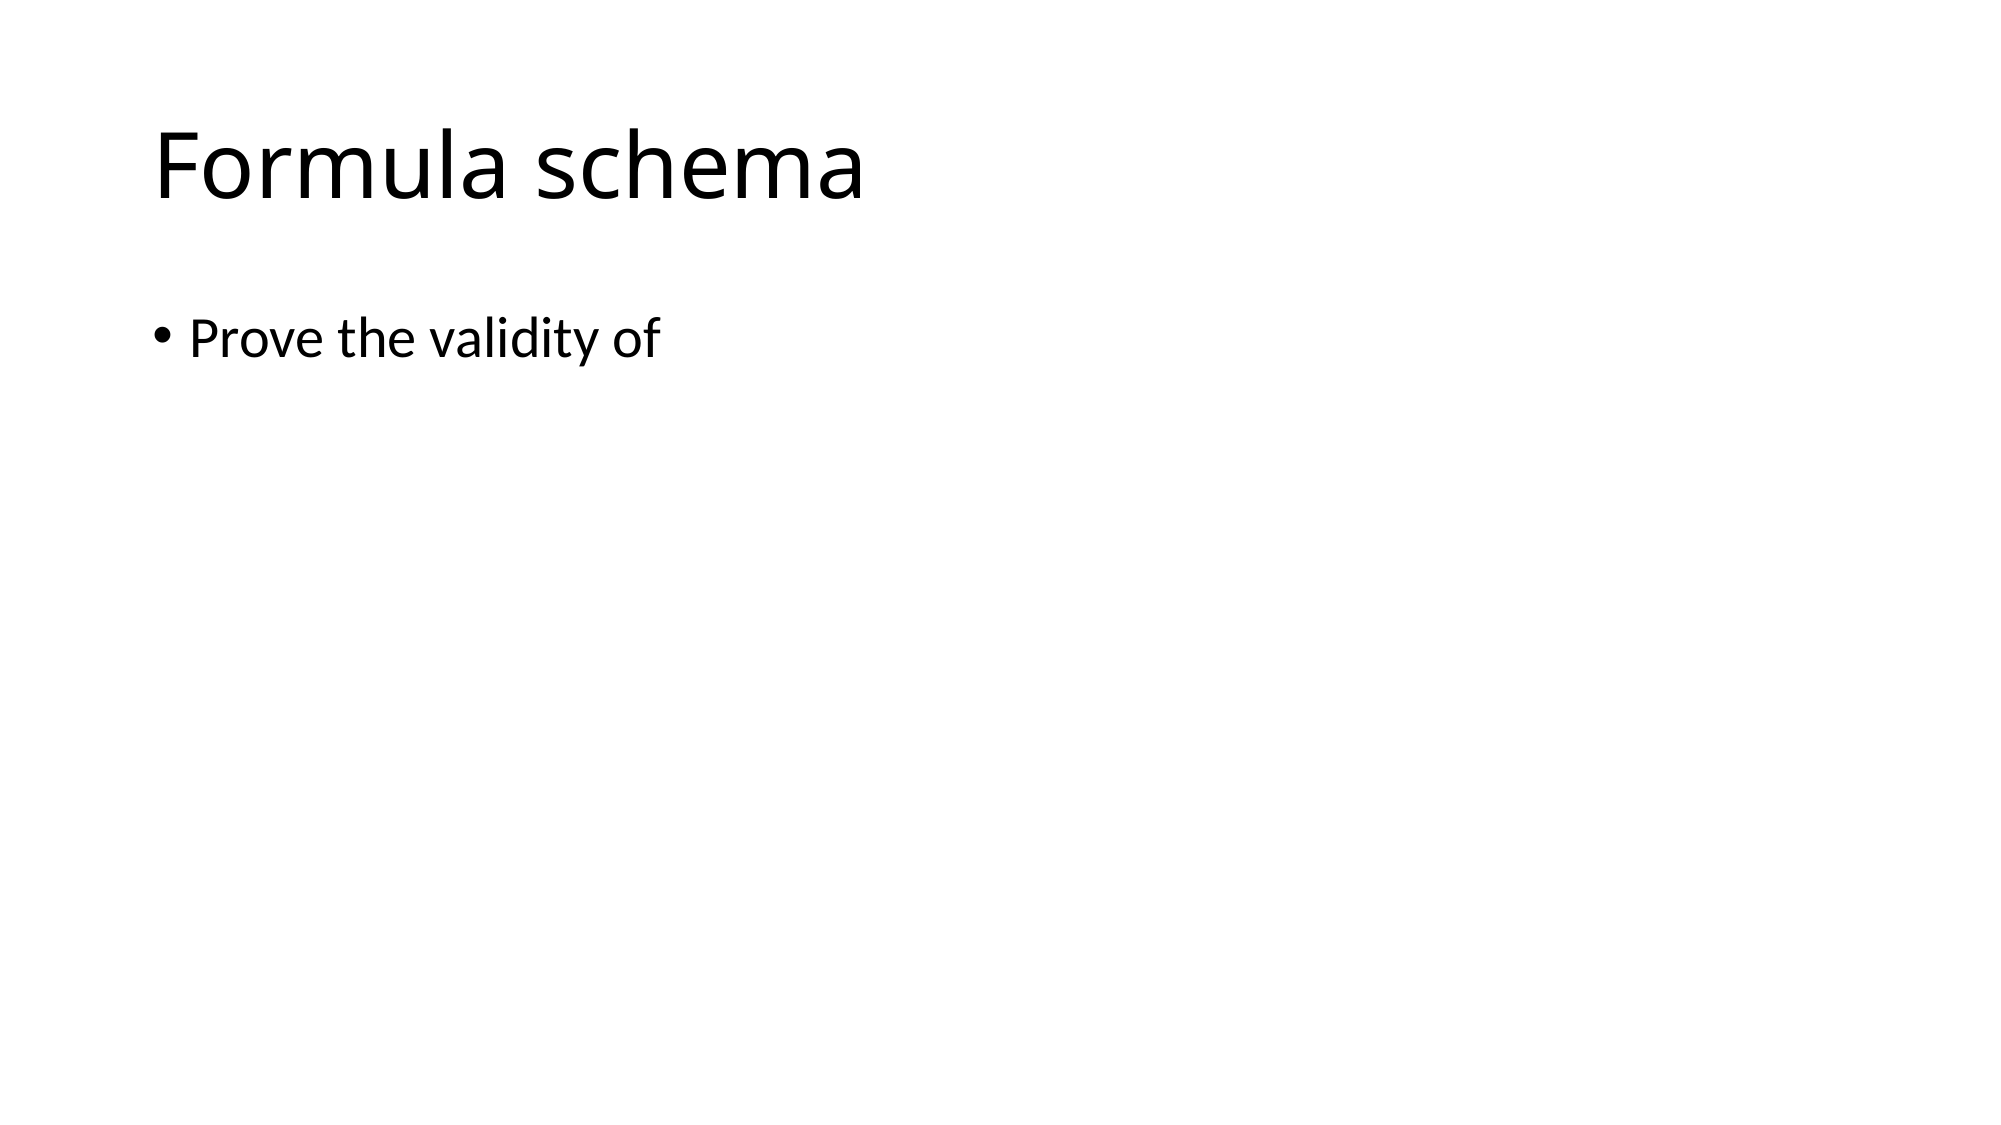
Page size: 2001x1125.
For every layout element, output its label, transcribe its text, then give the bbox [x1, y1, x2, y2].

title Formula schema [137, 59, 1863, 278]
